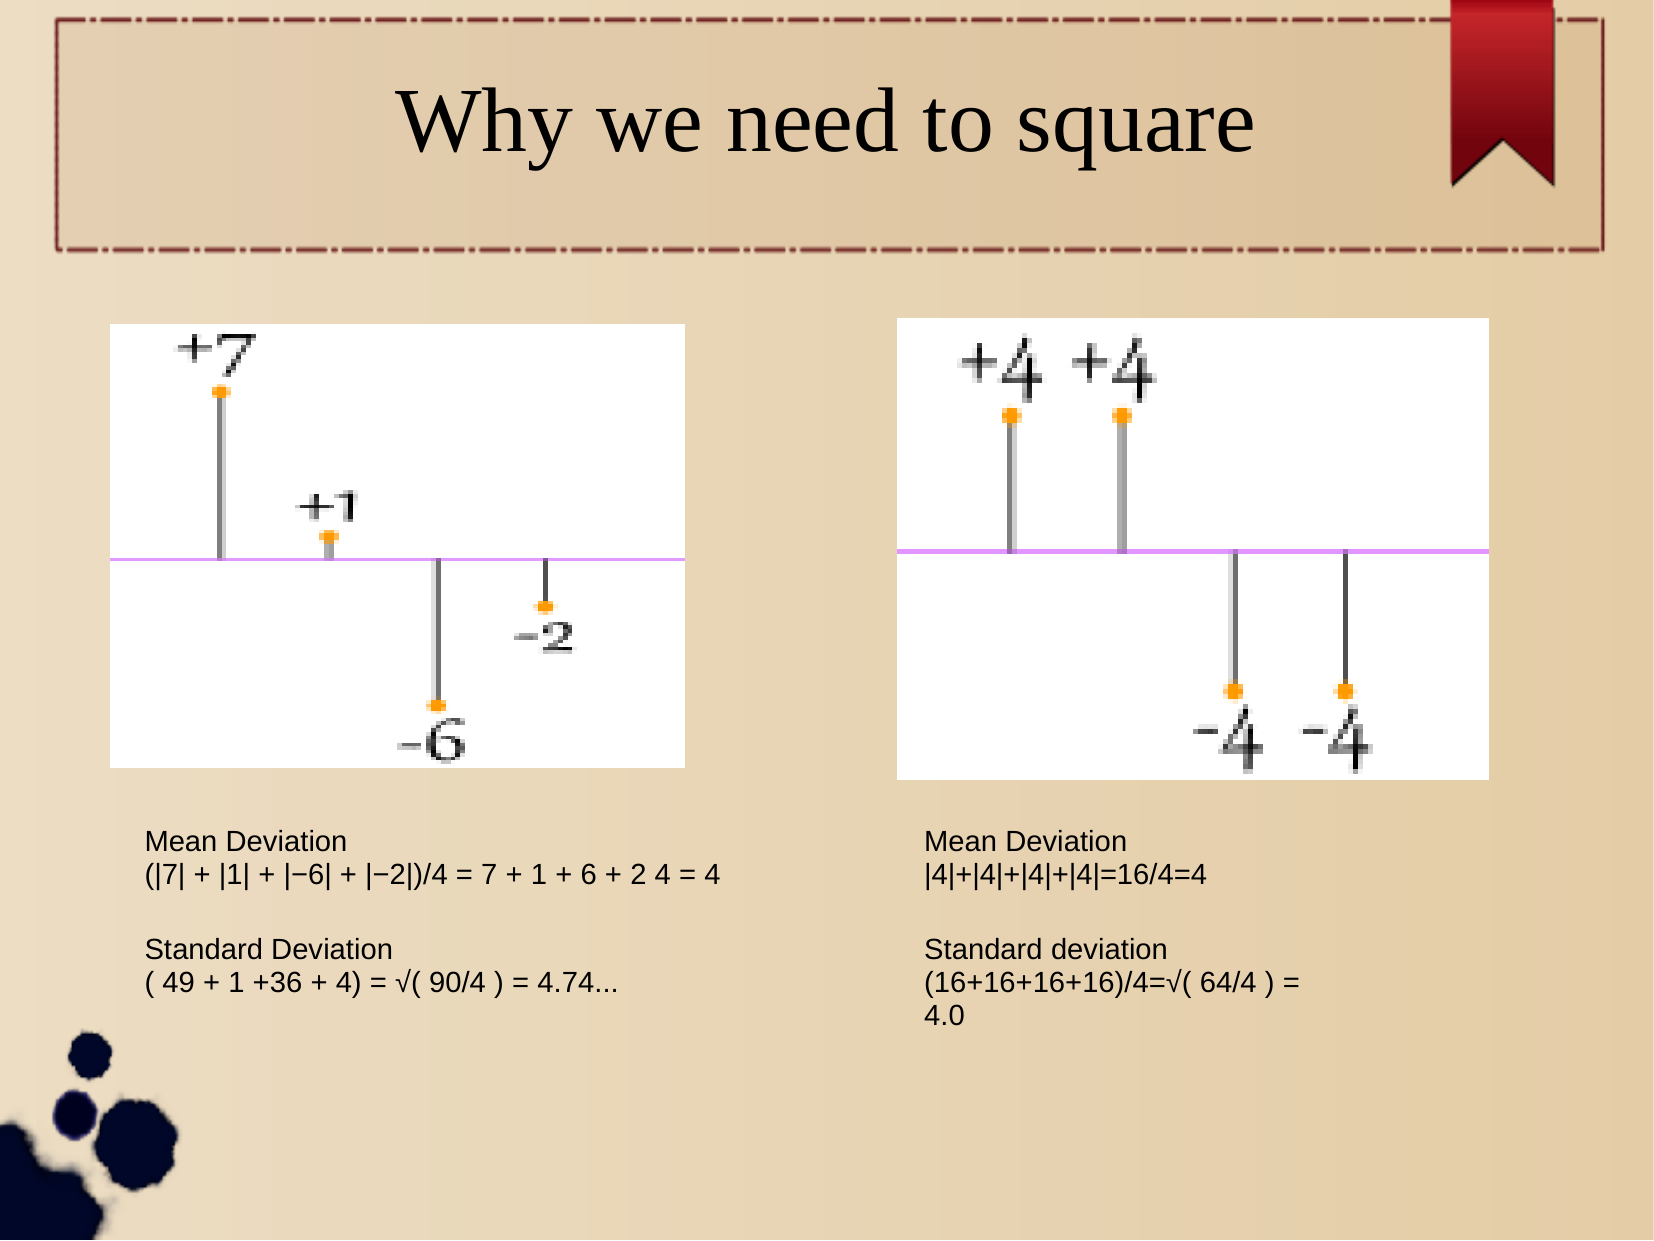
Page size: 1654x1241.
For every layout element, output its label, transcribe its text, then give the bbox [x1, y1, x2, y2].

text_box Mean Deviation (|7| + |1| + |−6| + |−2|)/4 = 7 + 1 + 6 + 2 4 = 4 Standard Deviation ( 49 + 1 +36 + 4) = √( 90/4 ) = 4.74... [129, 816, 744, 1170]
picture [0, 0, 1654, 1240]
text_box Why we need to square [82, 47, 1571, 189]
text_box Mean Deviation |4|+|4|+|4|+|4|=16/4=4 Standard deviation (16+16+16+16)/4=√( 64/4 ) = 4.0 [909, 816, 1321, 1128]
